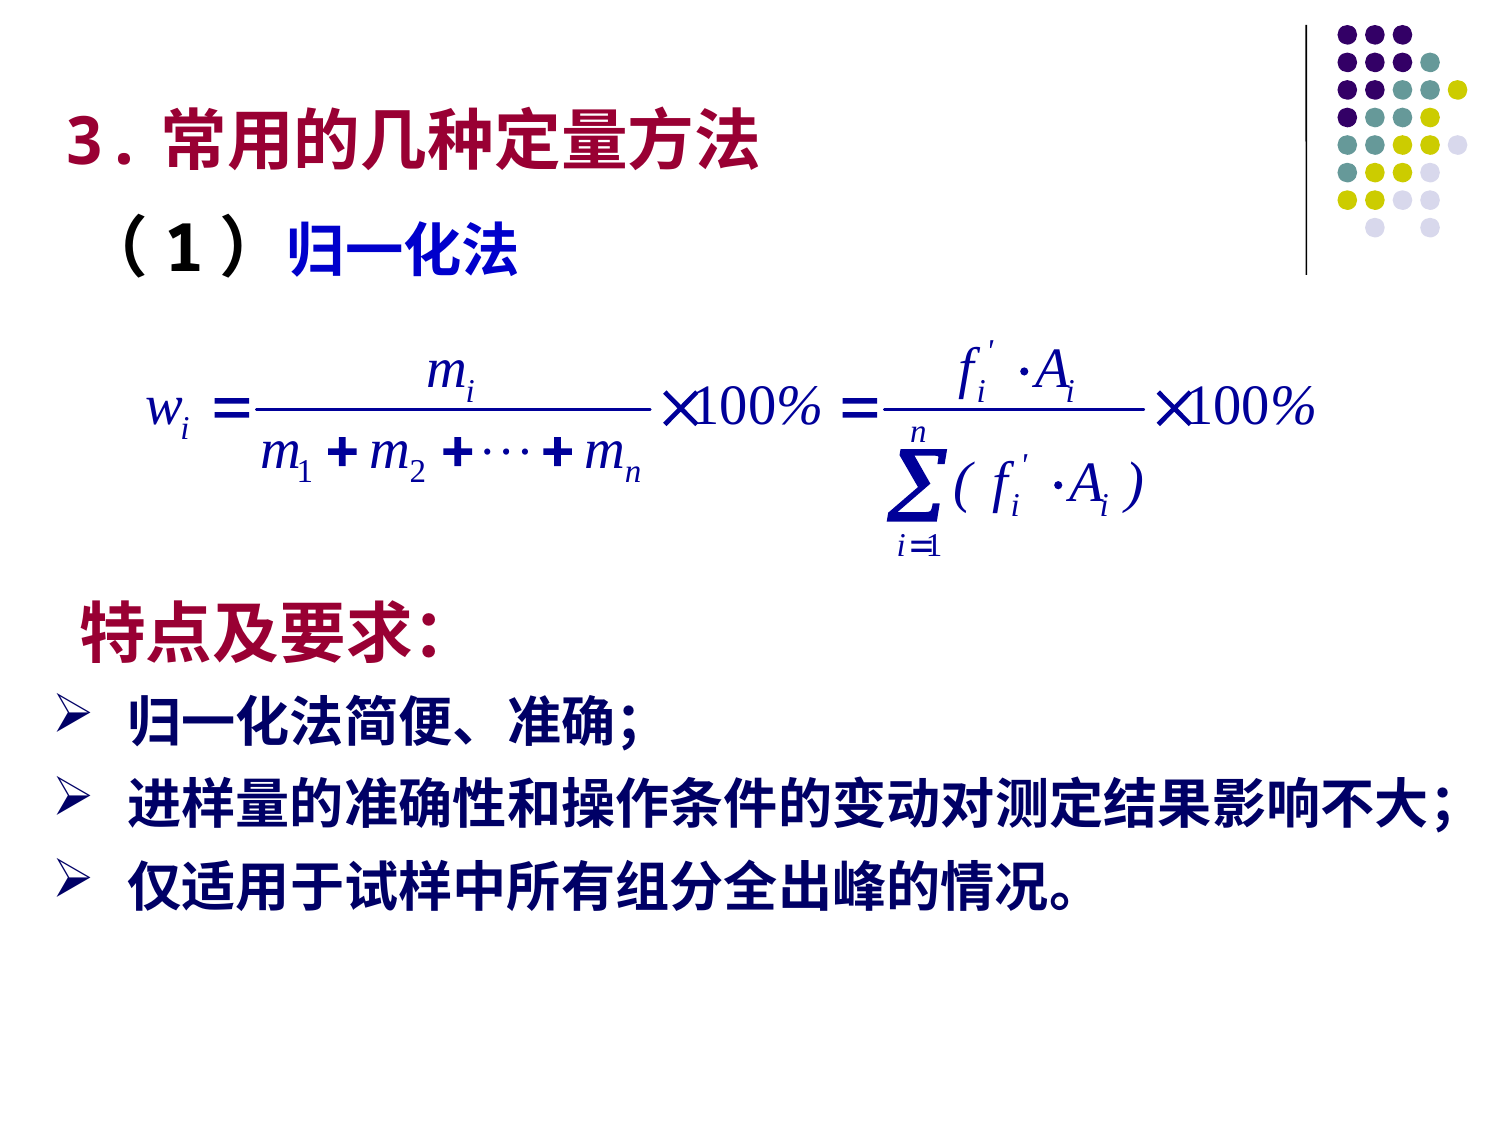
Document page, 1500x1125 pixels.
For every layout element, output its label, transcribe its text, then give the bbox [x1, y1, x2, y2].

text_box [135, 324, 1325, 564]
text_box 特点及要求： 归一化法简便、准确； 进样量的准确性和操作条件的变动对测定结果影响不大； 仅适用于试样中所有组分全出峰的情况。 [37, 574, 1450, 925]
text_box 3.常用的几种定量方法 （1）归一化法 [49, 75, 1325, 263]
